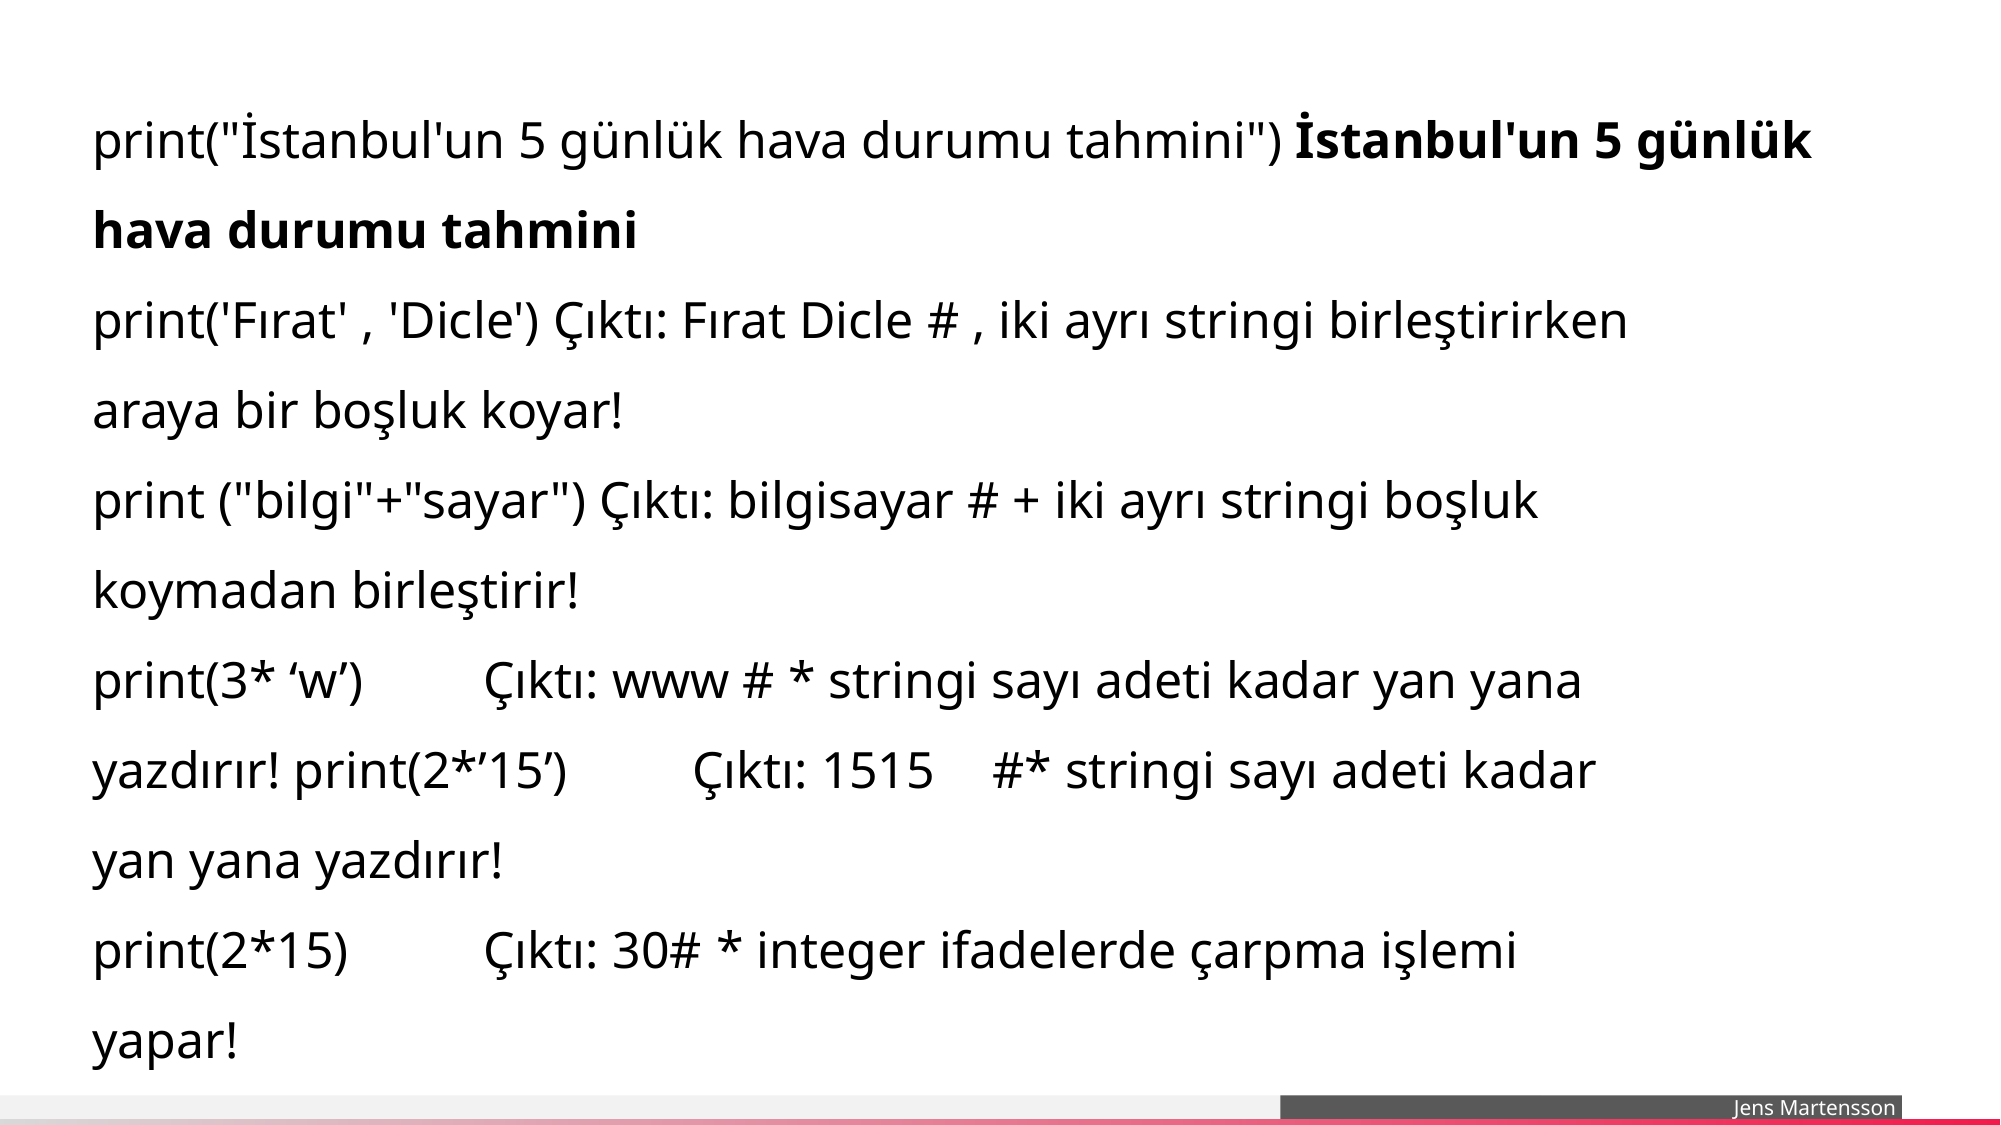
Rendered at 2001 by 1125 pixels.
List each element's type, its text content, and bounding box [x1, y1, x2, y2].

text_box print("İstanbul'un 5 günlük hava durumu tahmini") İstanbul'un 5 günlük hava durumu tahmini print('Fırat' , 'Dicle') Çıktı: Fırat Dicle # , iki ayrı stringi birleştirirken araya bir boşluk koyar! print ("bilgi"+"sayar") Çıktı: bilgisayar # + iki ayrı stringi boşluk koymadan birleştirir! print(3* ‘w’) Çıktı: www # * stringi sayı adeti kadar yan yana yazdırır! print(2*’15’) Çıktı: 1515 #* stringi sayı adeti kadar yan yana yazdırır! print(2*15) Çıktı: 30# * integer ifadelerde çarpma işlemi yapar! [55, 71, 1956, 1077]
